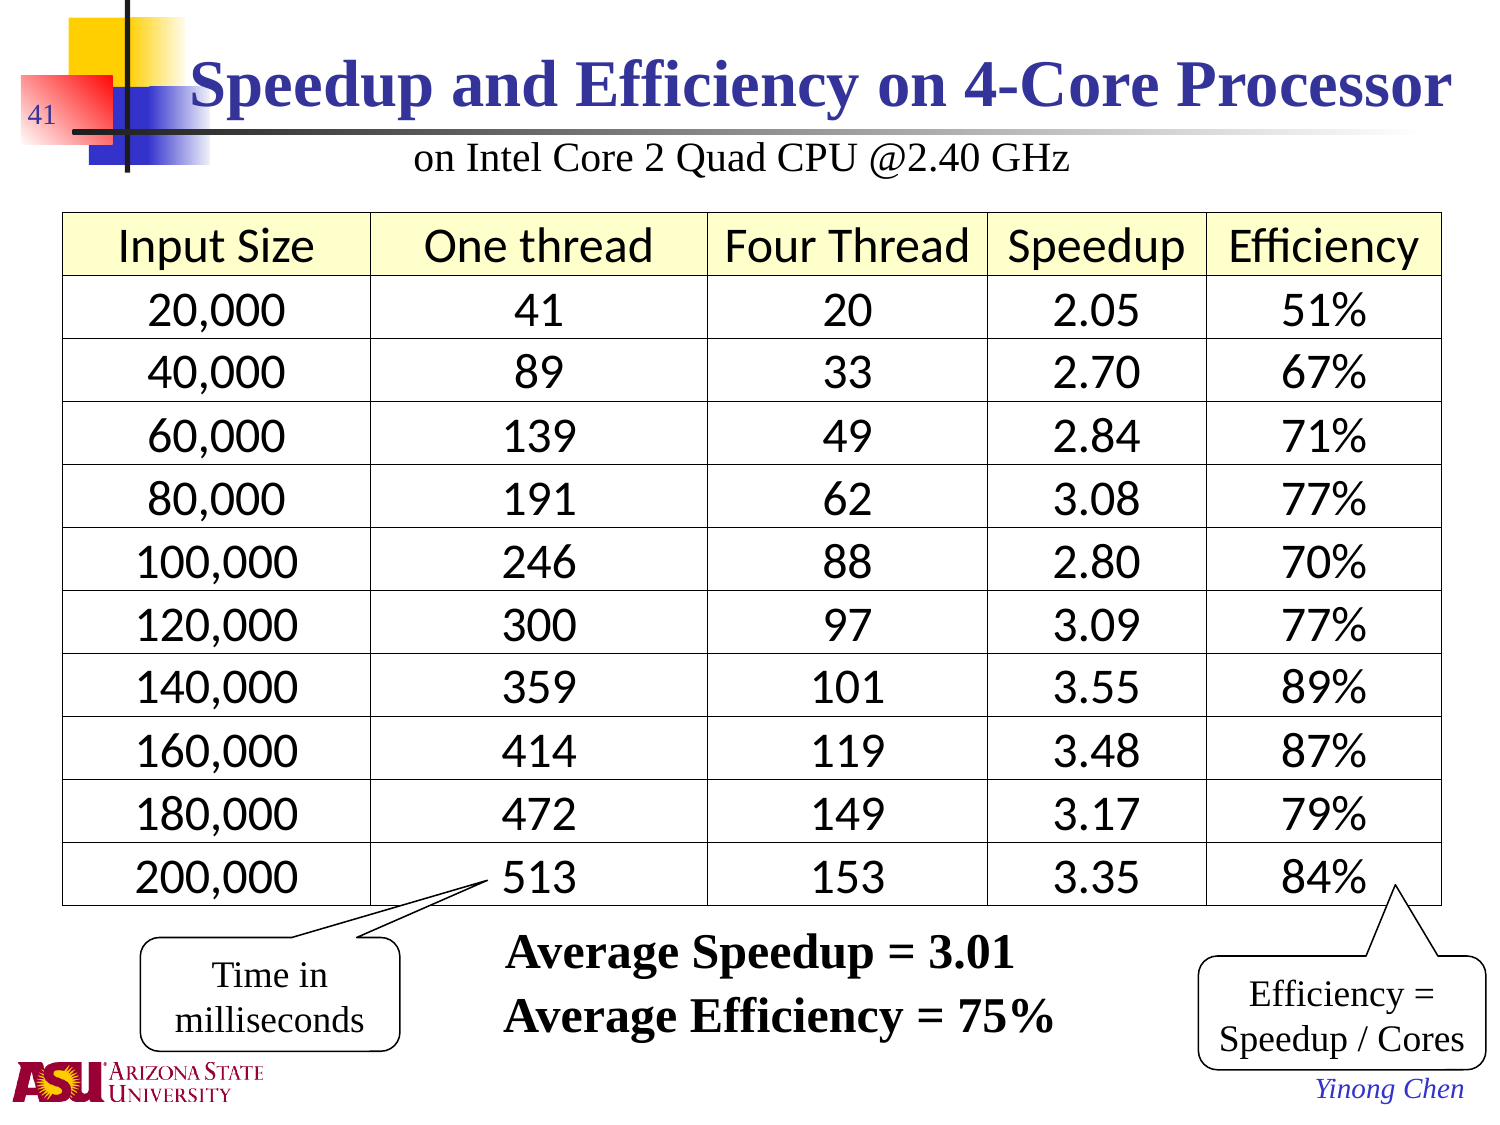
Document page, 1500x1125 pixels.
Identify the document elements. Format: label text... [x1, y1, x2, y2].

table_cell 3.17 [988, 780, 1206, 842]
table_cell 101 [708, 654, 987, 716]
table_cell 33 [708, 339, 987, 401]
table_cell 153 [708, 843, 987, 905]
text_box Time in milliseconds [140, 880, 488, 1052]
table_cell 89 [371, 339, 707, 401]
table_cell 70% [1207, 528, 1441, 590]
table_header Efficiency [1207, 213, 1441, 275]
table_cell 88 [708, 528, 987, 590]
table_cell 3.48 [988, 717, 1206, 779]
table_cell 100,000 [63, 528, 370, 590]
table_cell 140,000 [63, 654, 370, 716]
table_cell 246 [371, 528, 707, 590]
text_box Efficiency = Speedup / Cores [1198, 884, 1486, 1070]
table_cell 51% [1207, 276, 1441, 338]
table_cell 3.35 [988, 843, 1206, 905]
table_cell 300 [371, 591, 707, 653]
table_cell 67% [1207, 339, 1441, 401]
table_cell 41 [371, 276, 707, 338]
table_cell 3.08 [988, 465, 1206, 527]
table_cell 89% [1207, 654, 1441, 716]
table_cell 77% [1207, 591, 1441, 653]
table_cell 3.55 [988, 654, 1206, 716]
table_cell 513 [371, 843, 707, 905]
title Speedup and Efficiency on 4-Core Processor [174, 24, 1488, 128]
table_cell 71% [1207, 402, 1441, 464]
table_cell 40,000 [63, 339, 370, 401]
table_cell 3.09 [988, 591, 1206, 653]
table_cell 49 [708, 402, 987, 464]
text_box on Intel Core 2 Quad CPU @2.40 GHz [398, 121, 1086, 187]
table_cell 472 [371, 780, 707, 842]
table_cell 2.70 [988, 339, 1206, 401]
table_cell 87% [1207, 717, 1441, 779]
table_cell 2.80 [988, 528, 1206, 590]
table_header Input Size [63, 213, 370, 275]
table_cell 60,000 [63, 402, 370, 464]
table_cell 62 [708, 465, 987, 527]
table_header Speedup [988, 213, 1206, 275]
table_cell 160,000 [63, 717, 370, 779]
table_cell 20 [708, 276, 987, 338]
table_cell 20,000 [63, 276, 370, 338]
table_cell 97 [708, 591, 987, 653]
picture [12, 1062, 263, 1102]
table_cell 84% [1207, 843, 1441, 905]
table_cell 119 [708, 717, 987, 779]
table_cell 180,000 [63, 780, 370, 842]
table_header One thread [371, 213, 707, 275]
text_box Average Speedup = 3.01 [490, 910, 1031, 974]
table_cell 191 [371, 465, 707, 527]
slide_number 41 [12, 62, 141, 138]
table_cell 414 [371, 717, 707, 779]
table_cell 139 [371, 402, 707, 464]
table_cell 149 [708, 780, 987, 842]
text_box Average Efficiency = 75% [488, 974, 1073, 1050]
table_header Four Thread [708, 213, 987, 275]
table_cell 77% [1207, 465, 1441, 527]
table_cell 79% [1207, 780, 1441, 842]
table_cell 200,000 [63, 843, 370, 905]
table_cell 80,000 [63, 465, 370, 527]
table_cell 120,000 [63, 591, 370, 653]
table_cell 2.05 [988, 276, 1206, 338]
table_cell 359 [371, 654, 707, 716]
table_cell 2.84 [988, 402, 1206, 464]
